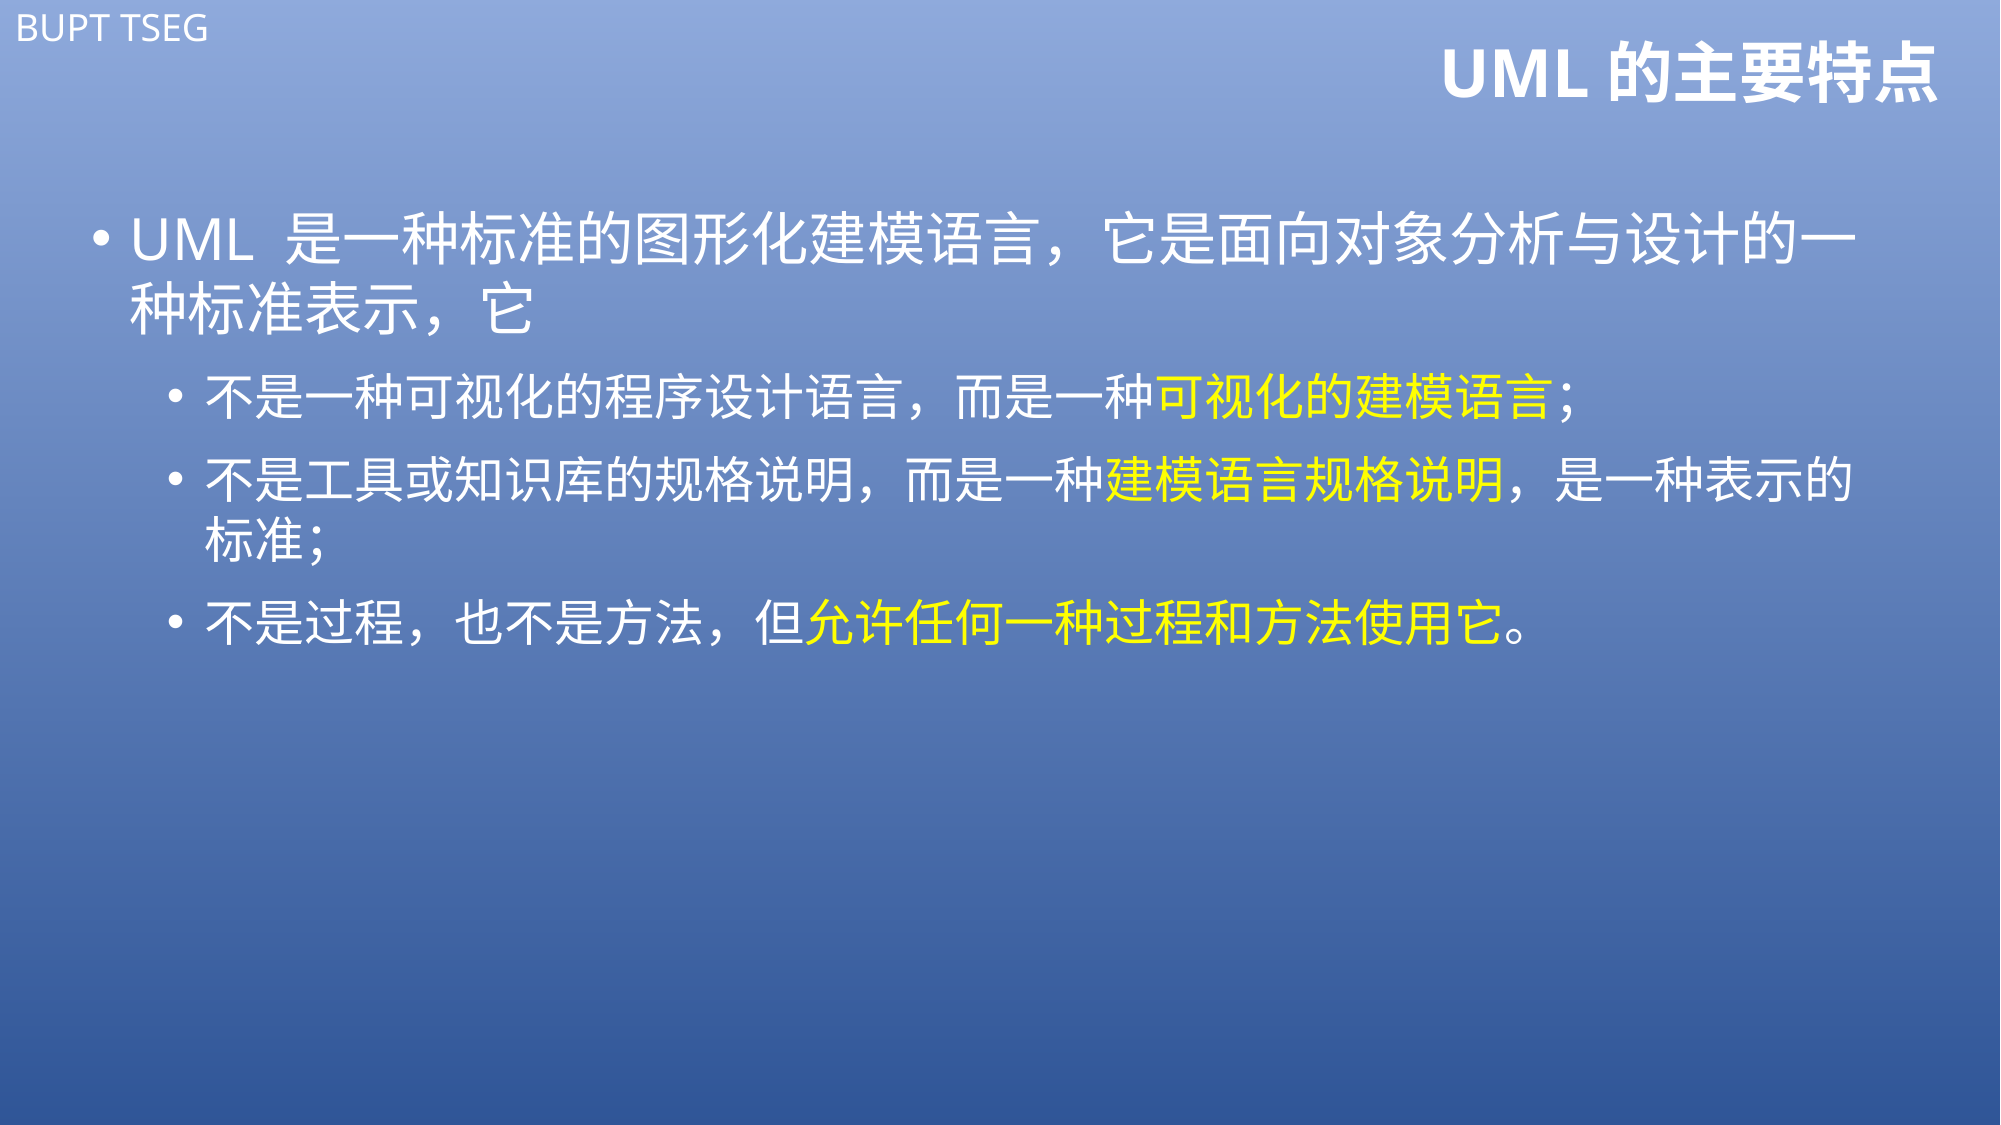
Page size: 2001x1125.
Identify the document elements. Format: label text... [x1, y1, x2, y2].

list UML 是一种标准的图形化建模语言，它是面向对象分析与设计的一种标准表示，它 不是一种可视化的程序设计语言，而是一种可视化的建模语言； 不是工具或知识库的规格说明，而是一种建模语言规格说明，是一种表示的标准； 不是过程，也不是方法，但允许任何一种过程和方法使用它。 [76, 194, 1908, 1012]
title UML的主要特点 [259, 23, 1956, 130]
